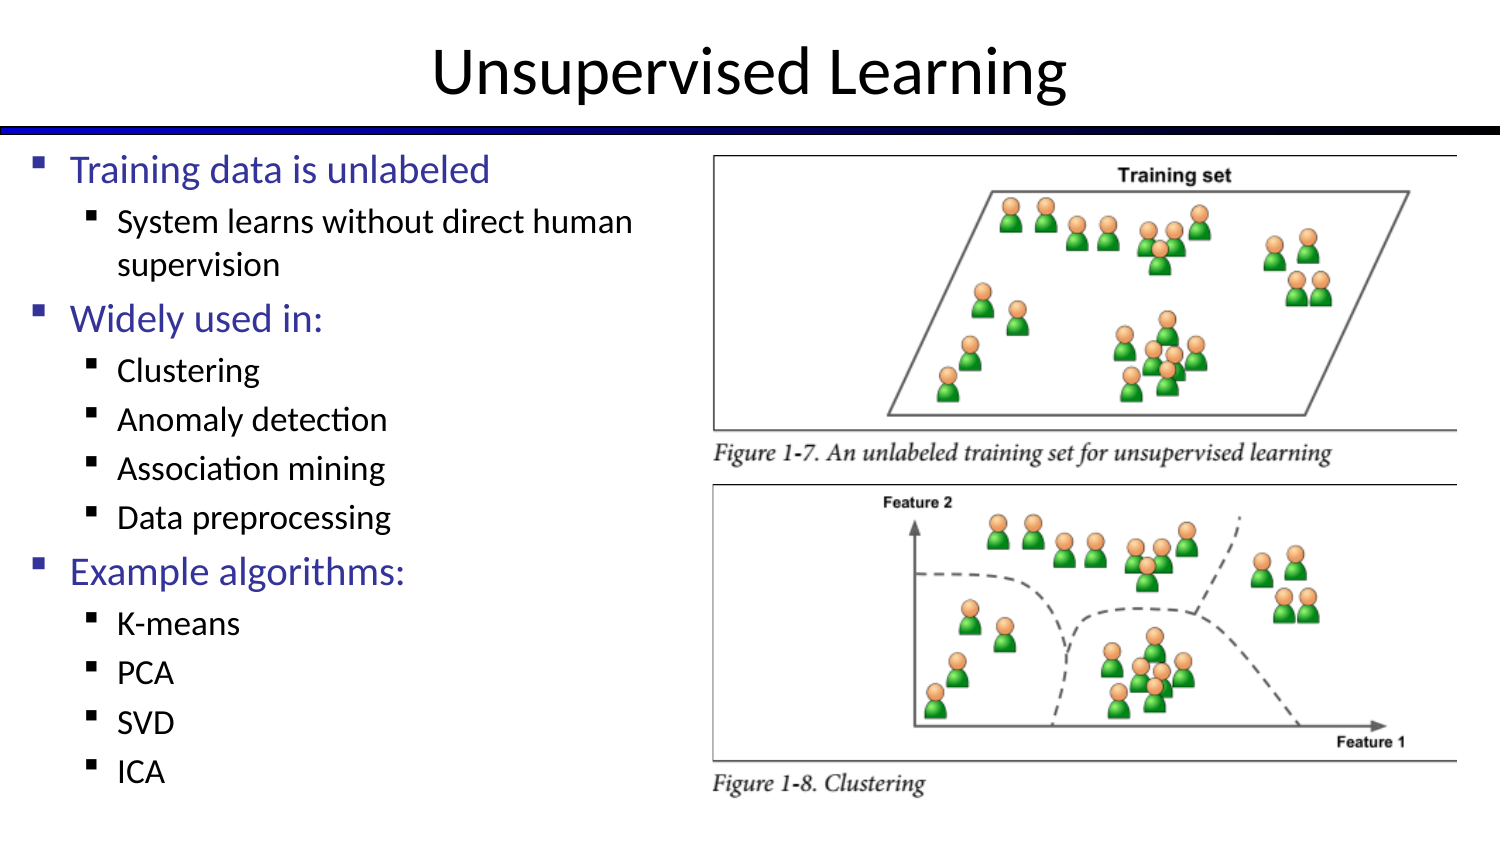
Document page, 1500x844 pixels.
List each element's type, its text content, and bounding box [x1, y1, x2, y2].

picture [712, 155, 1458, 472]
list Training data is unlabeled System learns without direct human supervision Widely used in: Clustering Anomaly detection Association mining Data preprocessing Example algorithms: K-means PCA SVD ICA [17, 137, 763, 798]
picture [712, 484, 1458, 801]
title Unsupervised Learning [0, 0, 1500, 138]
